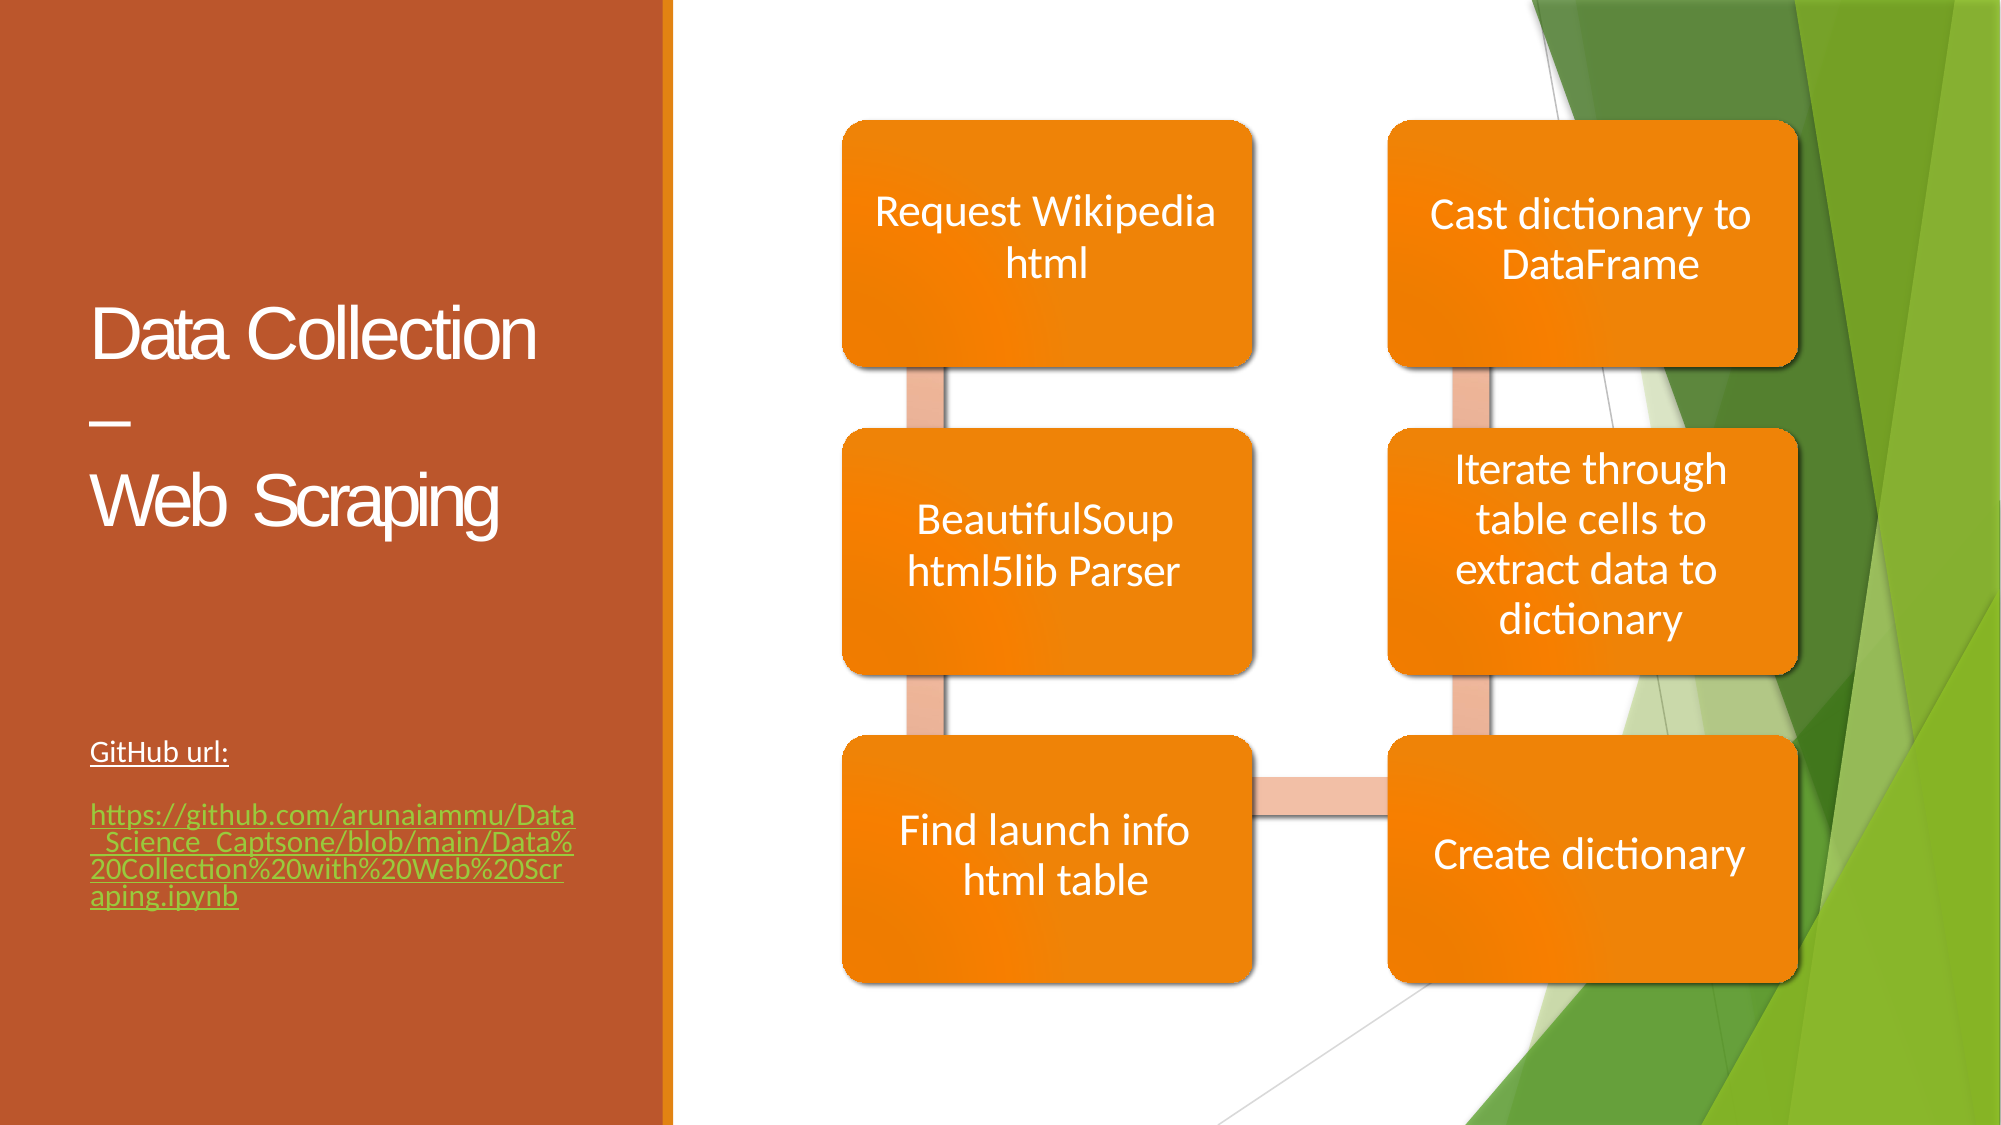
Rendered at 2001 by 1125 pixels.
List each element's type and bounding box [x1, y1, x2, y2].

text_box [1383, 385, 1808, 690]
text_box [837, 424, 1263, 731]
text_box [0, 0, 674, 1125]
text_box [1383, 697, 1808, 993]
text_box [1383, 116, 1808, 377]
text_box [837, 116, 1269, 498]
text_box [837, 731, 1378, 993]
